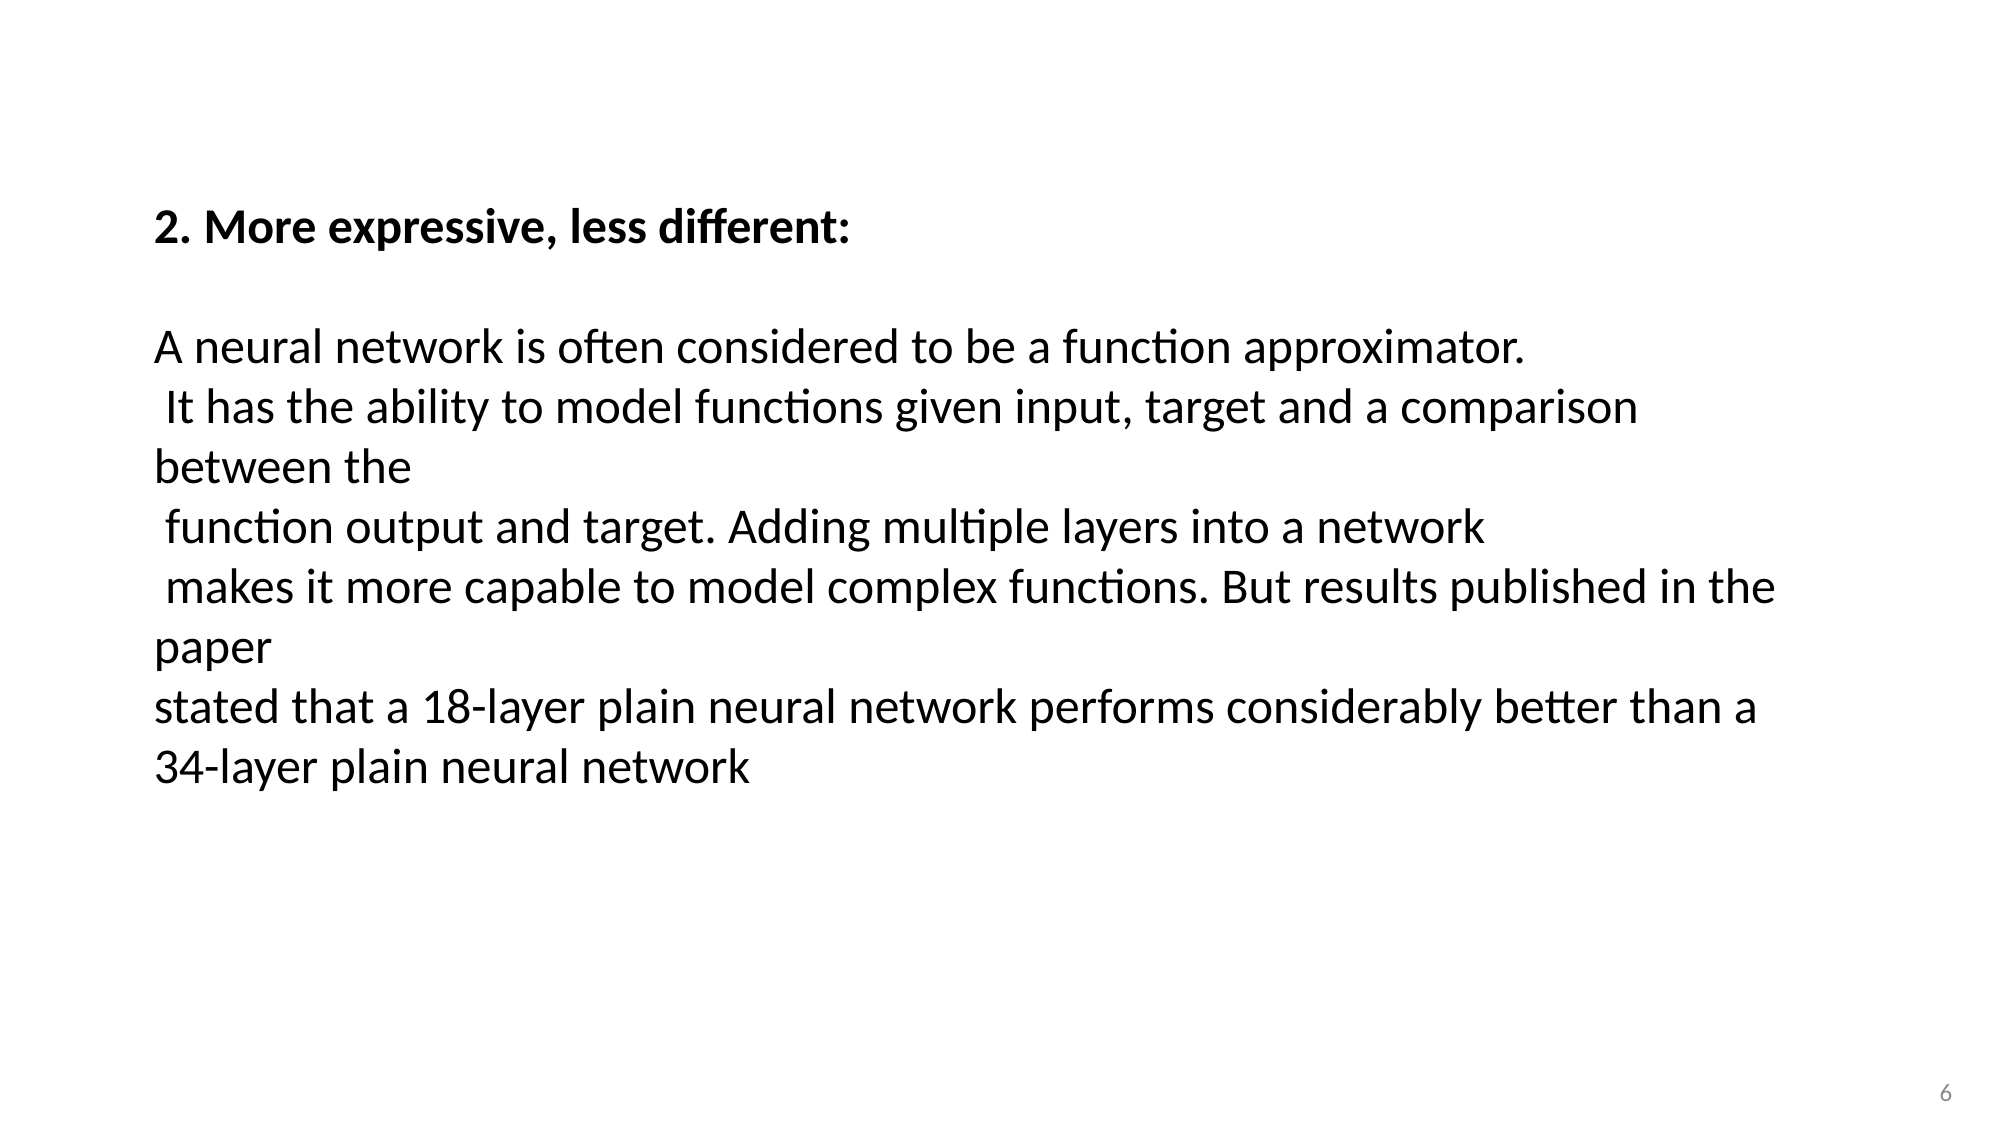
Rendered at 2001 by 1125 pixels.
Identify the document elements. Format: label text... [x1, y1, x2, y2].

slide_number 6 [1894, 1061, 1968, 1121]
text_box 2. More expressive, less different: A neural network is often considered to be a function approximator. It has the ability to model functions given input, target and a comparison between the function output and target. Adding multiple layers into a network makes it more capable to model complex functions. But results published in the paper stated that a 18-layer plain neural network performs considerably better than a 34-layer plain neural network [139, 185, 1816, 801]
